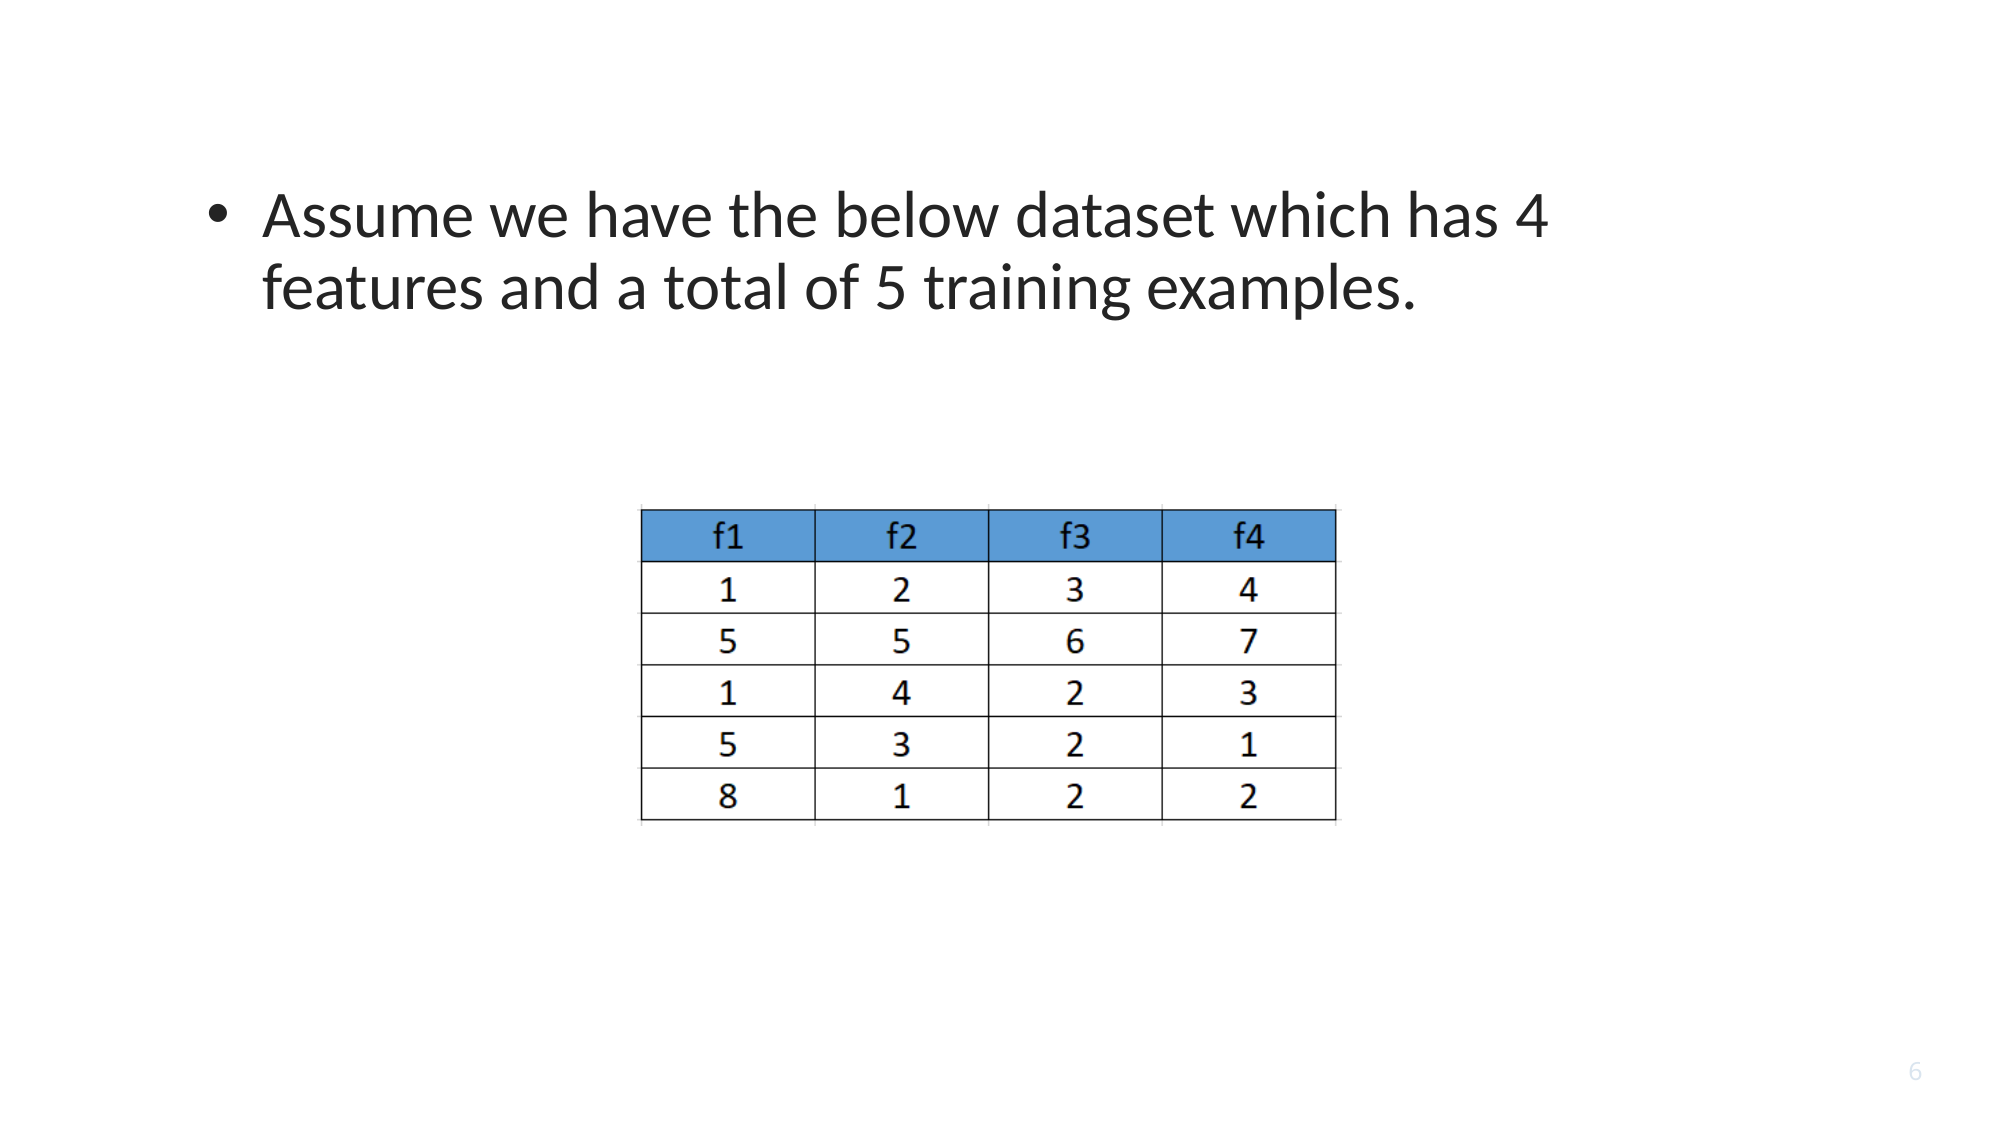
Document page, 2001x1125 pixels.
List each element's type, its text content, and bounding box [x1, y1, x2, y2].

slide_number 6 [1665, 1042, 1938, 1103]
list Assume we have the below dataset which has 4 features and a total of 5 training examples. [191, 172, 1741, 1025]
picture [637, 504, 1342, 826]
